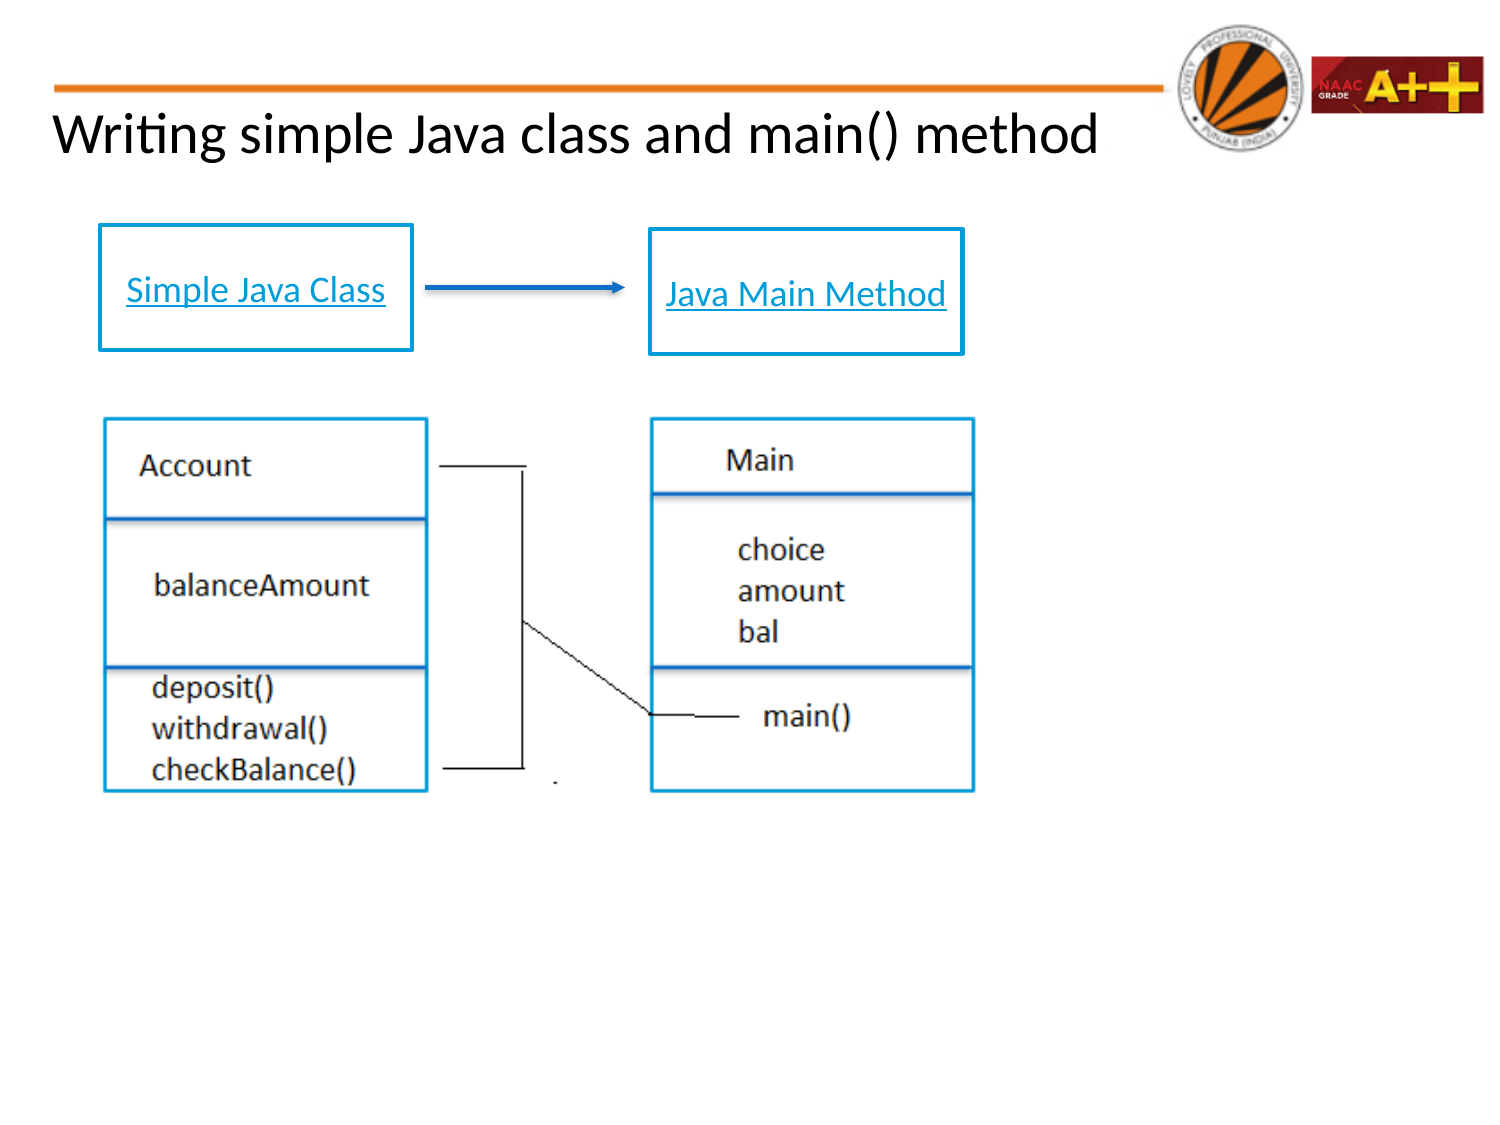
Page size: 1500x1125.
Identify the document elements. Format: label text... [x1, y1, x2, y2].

text_box Java Main Method [648, 227, 965, 356]
picture [23, 16, 1500, 163]
text_box Simple Java Class [98, 223, 414, 352]
list Writing simple Java class and main() method [37, 87, 1425, 1005]
picture [74, 386, 1031, 836]
